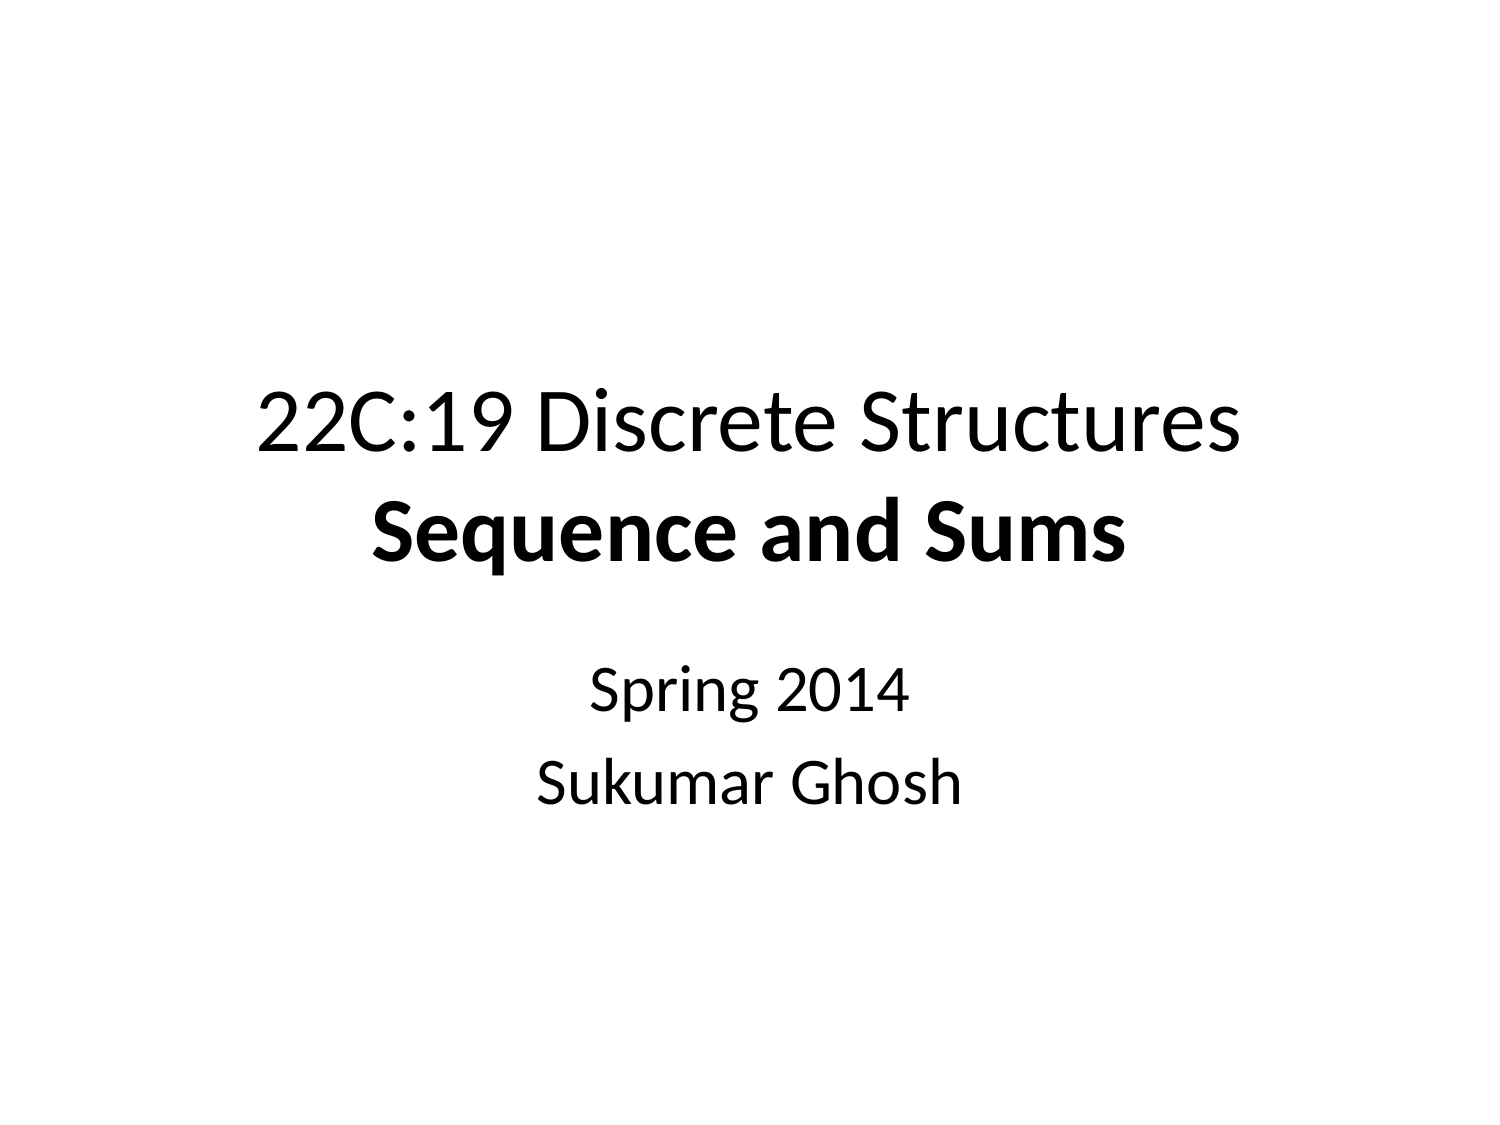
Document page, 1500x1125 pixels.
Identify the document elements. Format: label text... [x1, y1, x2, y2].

subtitle Spring 2014 Sukumar Ghosh [225, 637, 1275, 925]
title 22C:19 Discrete Structures Sequence and Sums [112, 349, 1388, 591]
